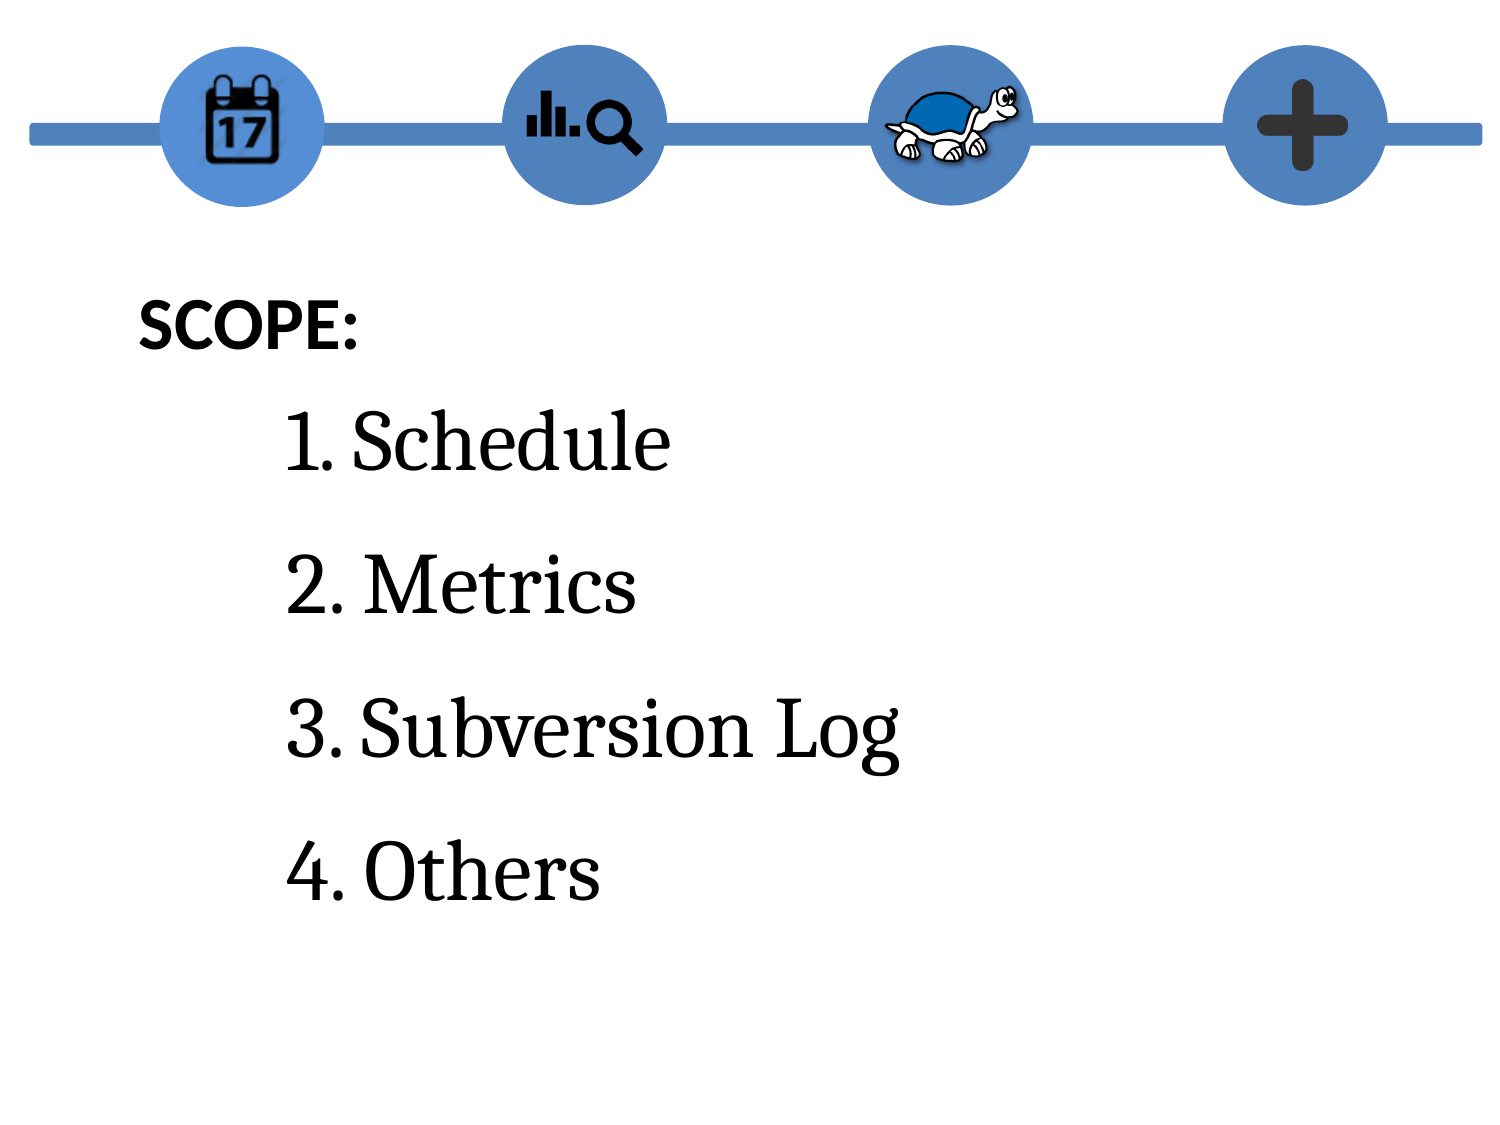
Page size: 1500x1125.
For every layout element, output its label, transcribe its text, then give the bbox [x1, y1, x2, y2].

text_box [503, 148, 507, 158]
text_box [867, 44, 1034, 206]
text_box [325, 120, 507, 148]
text_box [661, 89, 670, 120]
text_box SCOPE: [123, 267, 632, 372]
text_box [552, 42, 618, 49]
text_box [1038, 120, 1217, 148]
picture [195, 73, 290, 168]
text_box [499, 91, 507, 120]
text_box [661, 148, 666, 161]
text_box [27, 120, 159, 148]
text_box [157, 44, 327, 210]
text_box [1393, 120, 1485, 148]
list 1. Schedule 2. Metrics 3. Subversion Log 4. Others [271, 231, 1300, 1118]
text_box [557, 203, 612, 208]
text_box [1222, 44, 1389, 206]
picture [512, 50, 657, 195]
text_box [661, 120, 862, 148]
